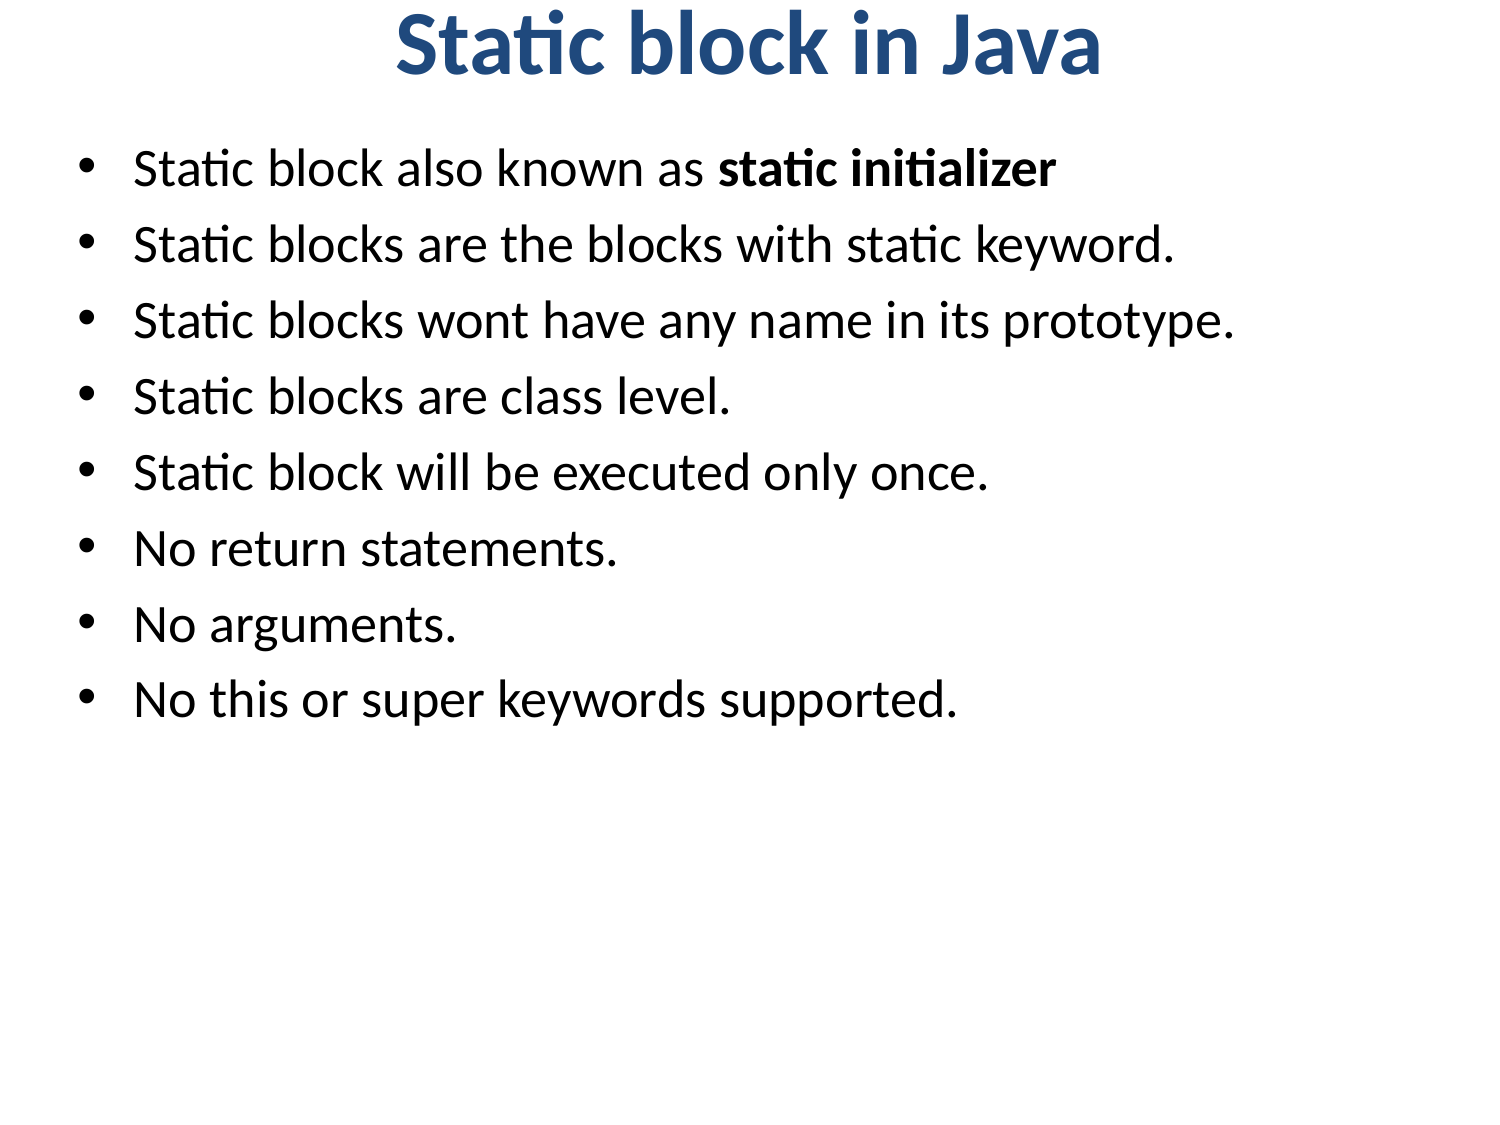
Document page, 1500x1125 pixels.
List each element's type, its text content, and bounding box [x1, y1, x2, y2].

list Static block also known as static initializer Static blocks are the blocks with static keyword. Static blocks wont have any name in its prototype. Static blocks are class level. Static block will be executed only once. No return statements. No arguments. No this or super keywords supported. [62, 125, 1413, 1125]
title Static block in Java [75, 0, 1425, 125]
